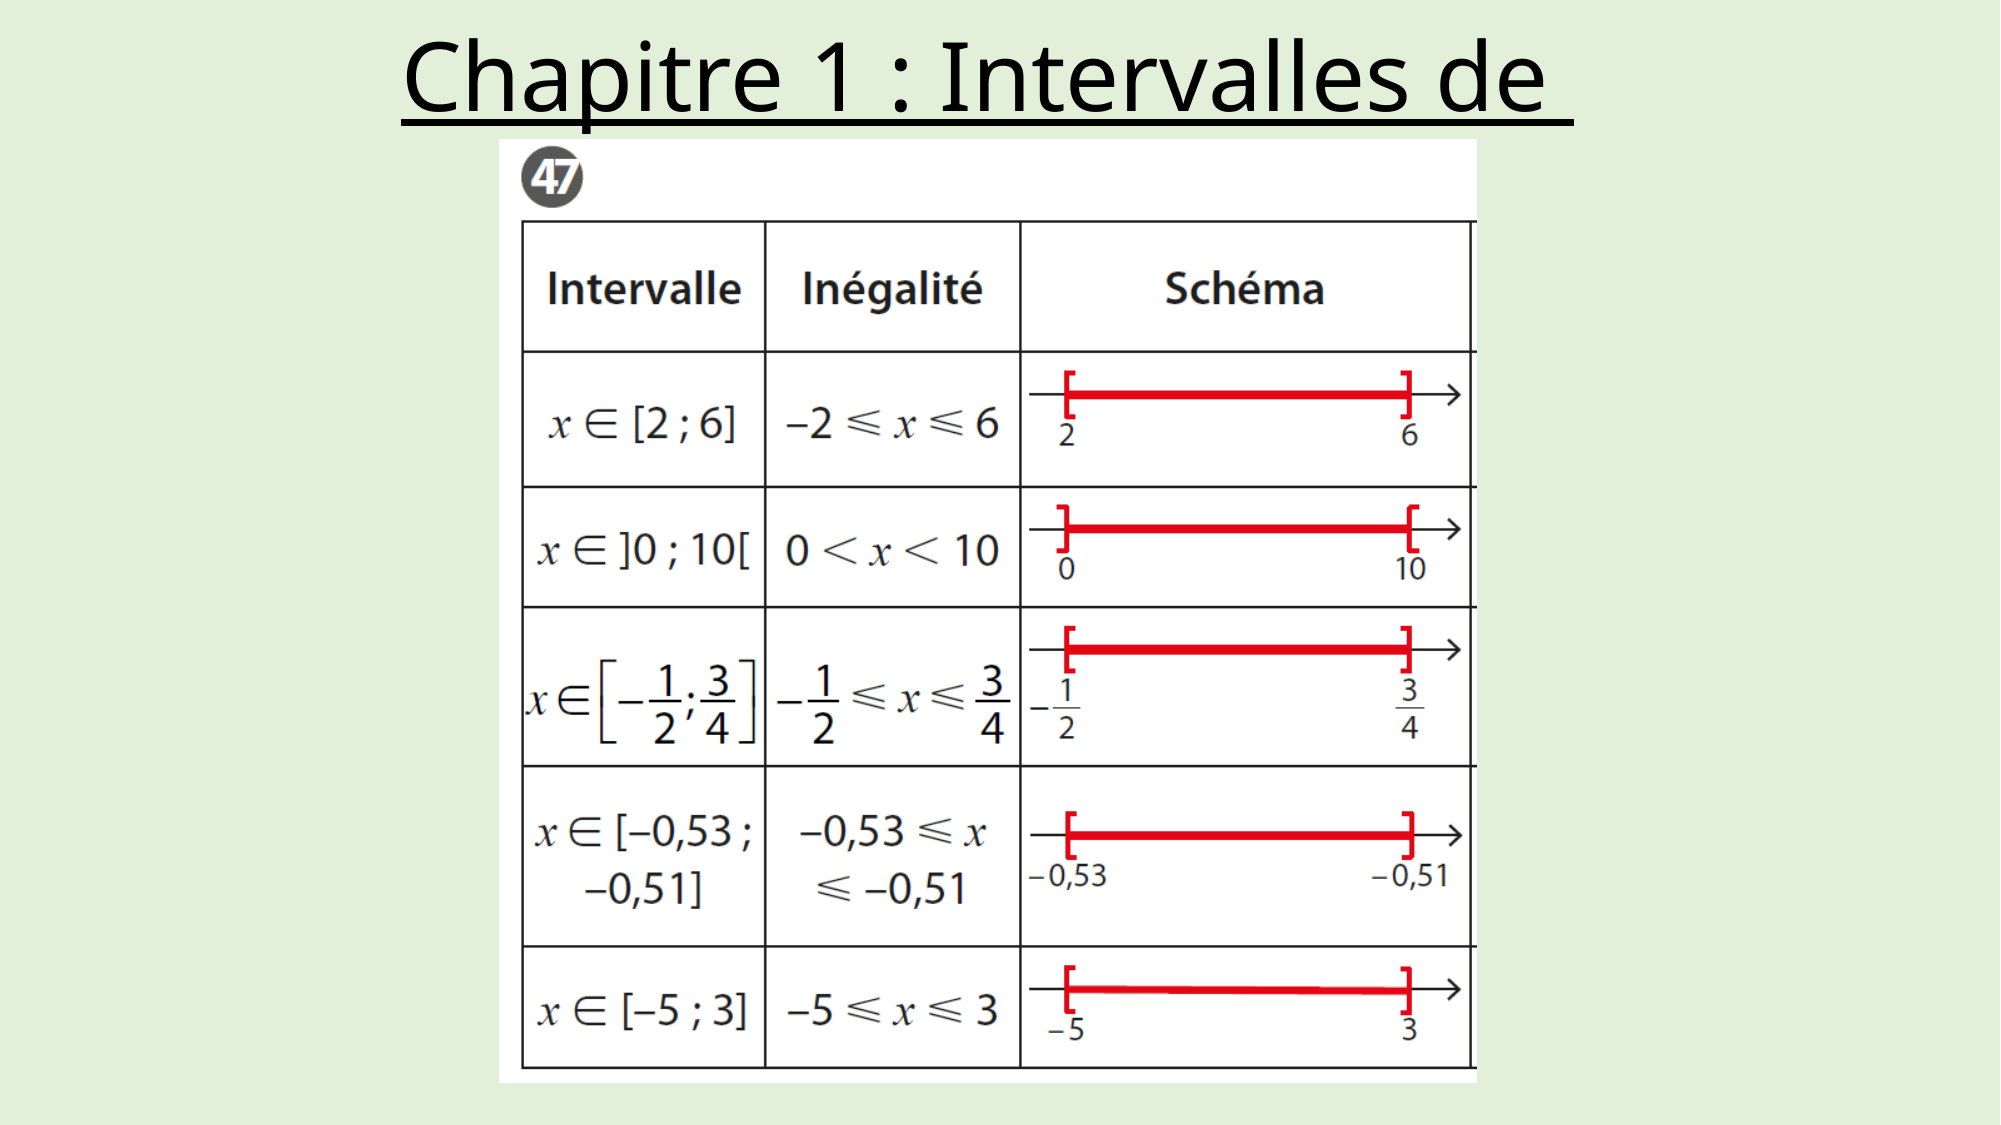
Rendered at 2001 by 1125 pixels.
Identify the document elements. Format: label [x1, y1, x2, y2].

picture [498, 139, 1477, 1083]
